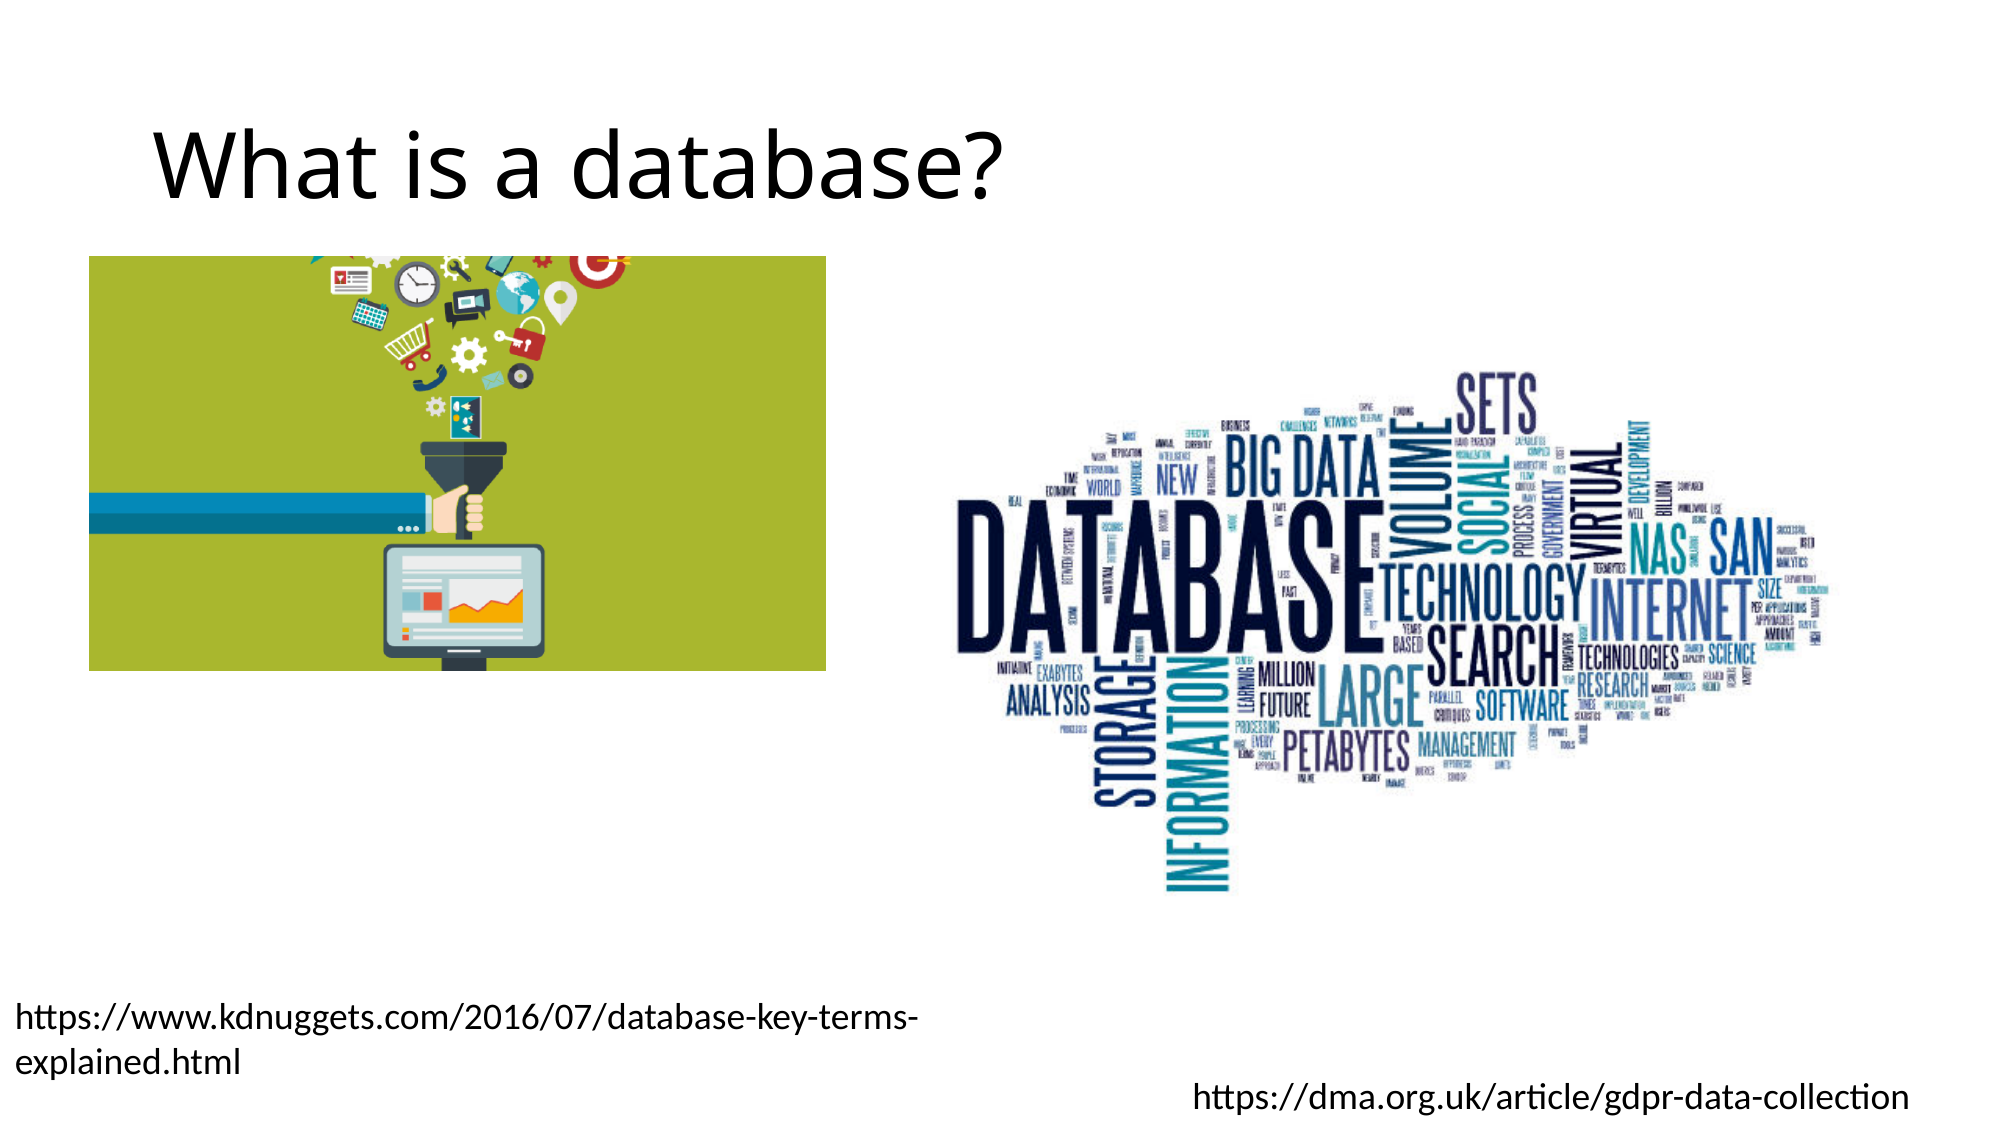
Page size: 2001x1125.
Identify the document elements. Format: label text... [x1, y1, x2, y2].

picture [926, 358, 1863, 904]
text_box https://dma.org.uk/article/gdpr-data-collection [1177, 1064, 1926, 1125]
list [89, 256, 826, 671]
text_box https://www.kdnuggets.com/2016/07/database-key-terms-explained.html [0, 984, 1000, 1089]
title What is a database? [137, 59, 1863, 278]
